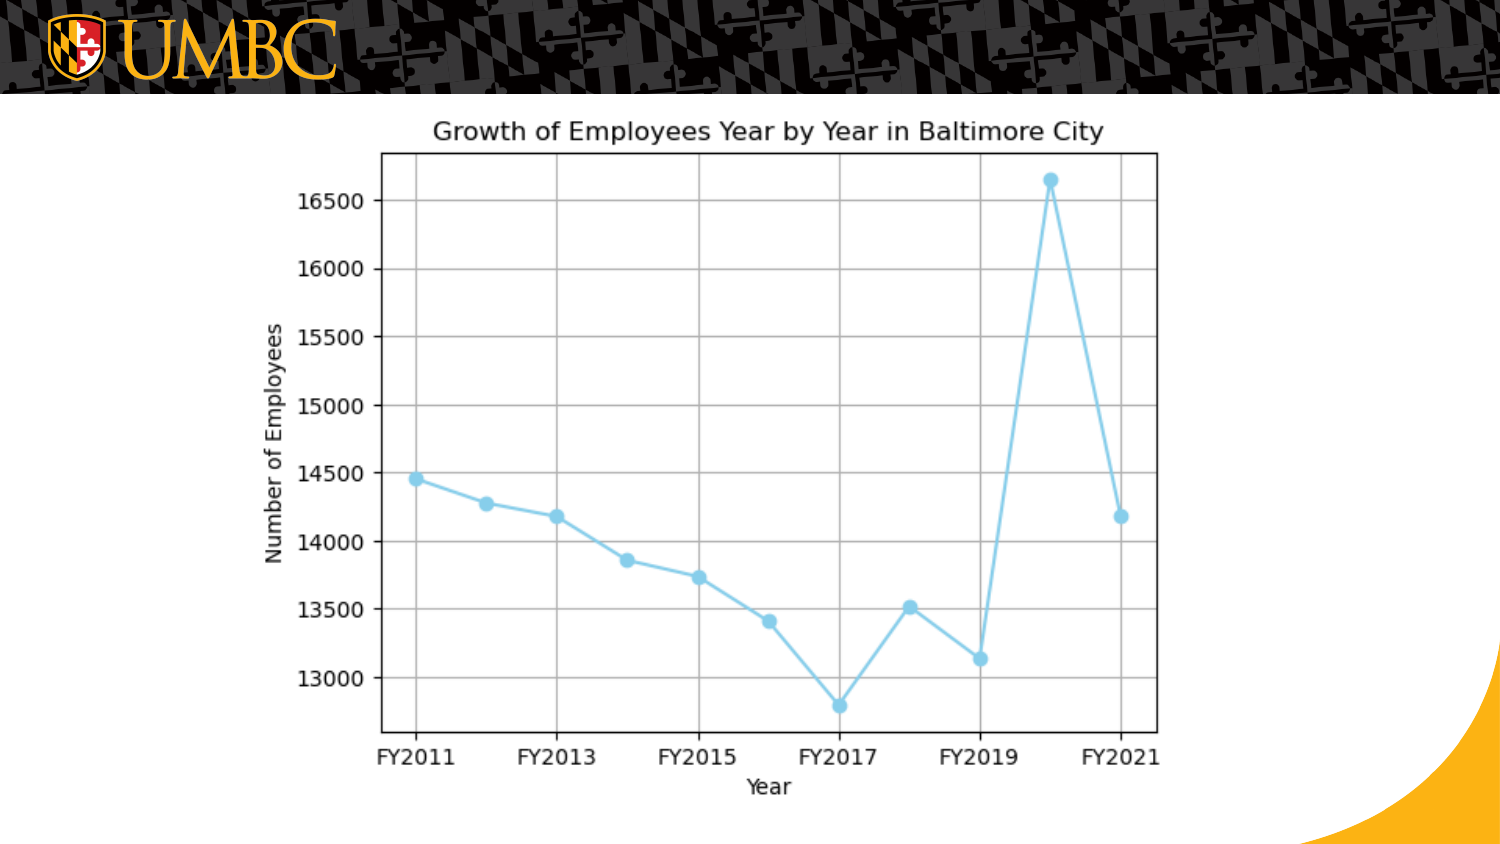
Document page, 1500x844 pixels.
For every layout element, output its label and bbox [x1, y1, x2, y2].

picture [249, 106, 1177, 815]
picture [1299, 639, 1500, 844]
picture [0, 0, 1500, 94]
